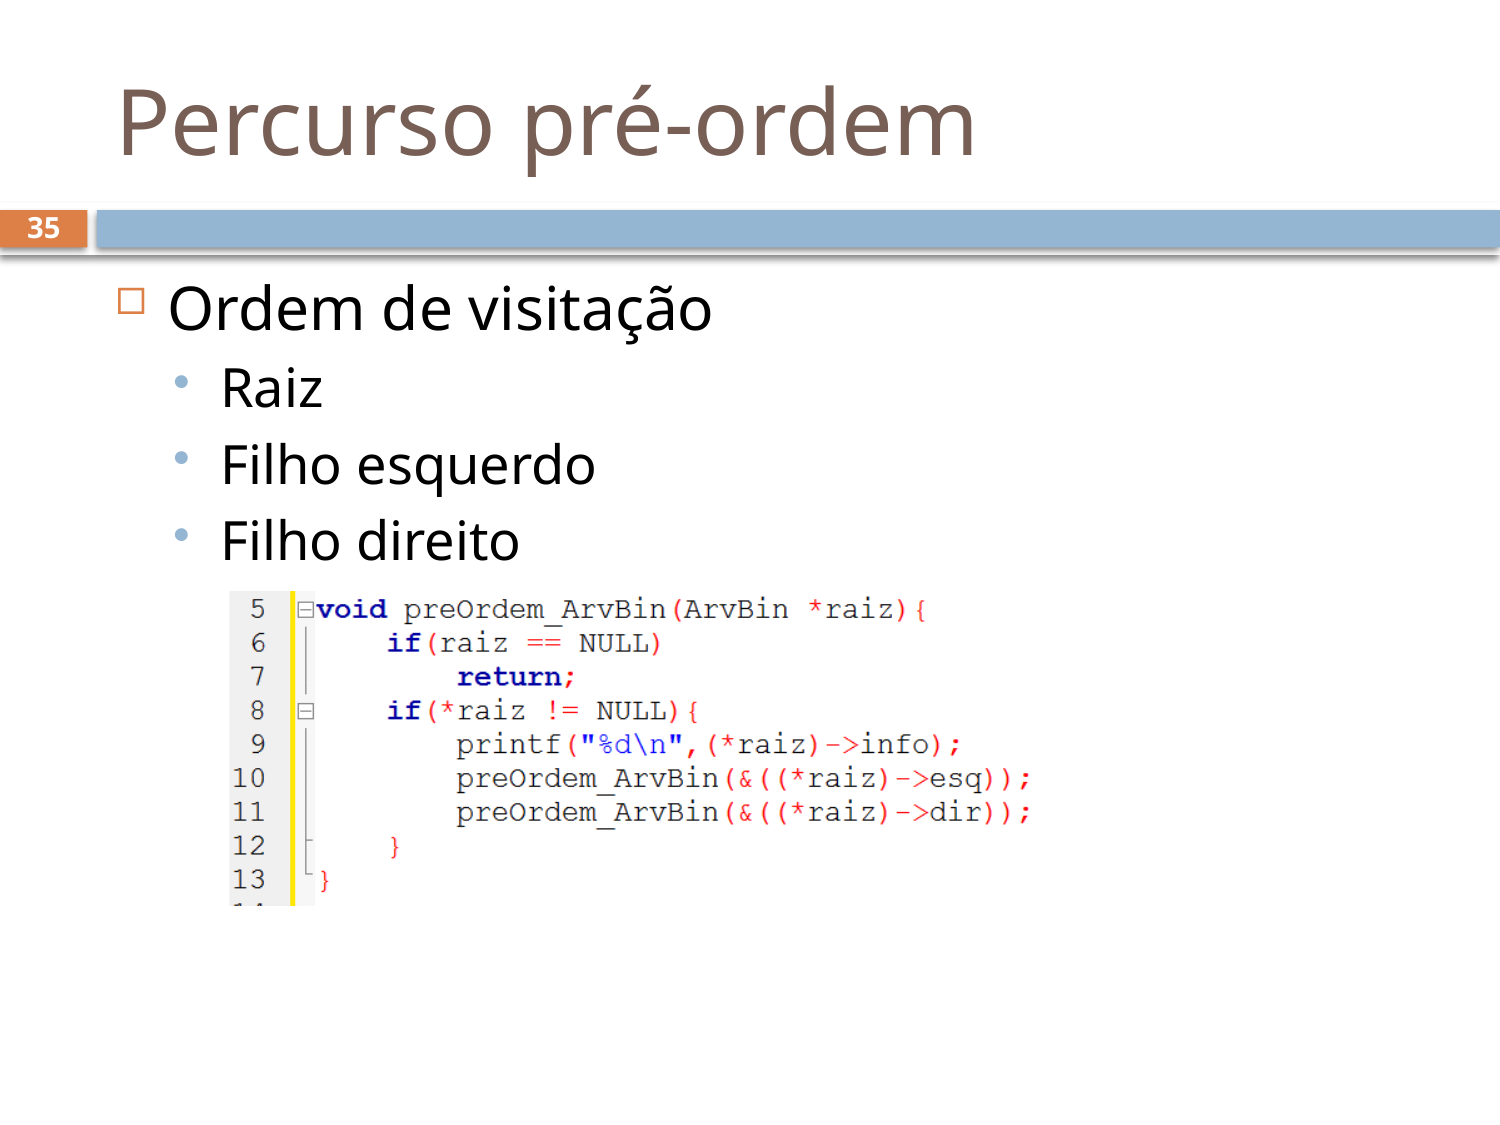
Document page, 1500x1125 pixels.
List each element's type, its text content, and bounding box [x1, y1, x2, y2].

slide_number 35 [0, 208, 88, 249]
list Ordem de visitação Raiz Filho esquerdo Filho direito [100, 262, 1438, 1000]
title Percurso pré-ordem [100, 37, 1438, 200]
picture [228, 591, 1271, 906]
